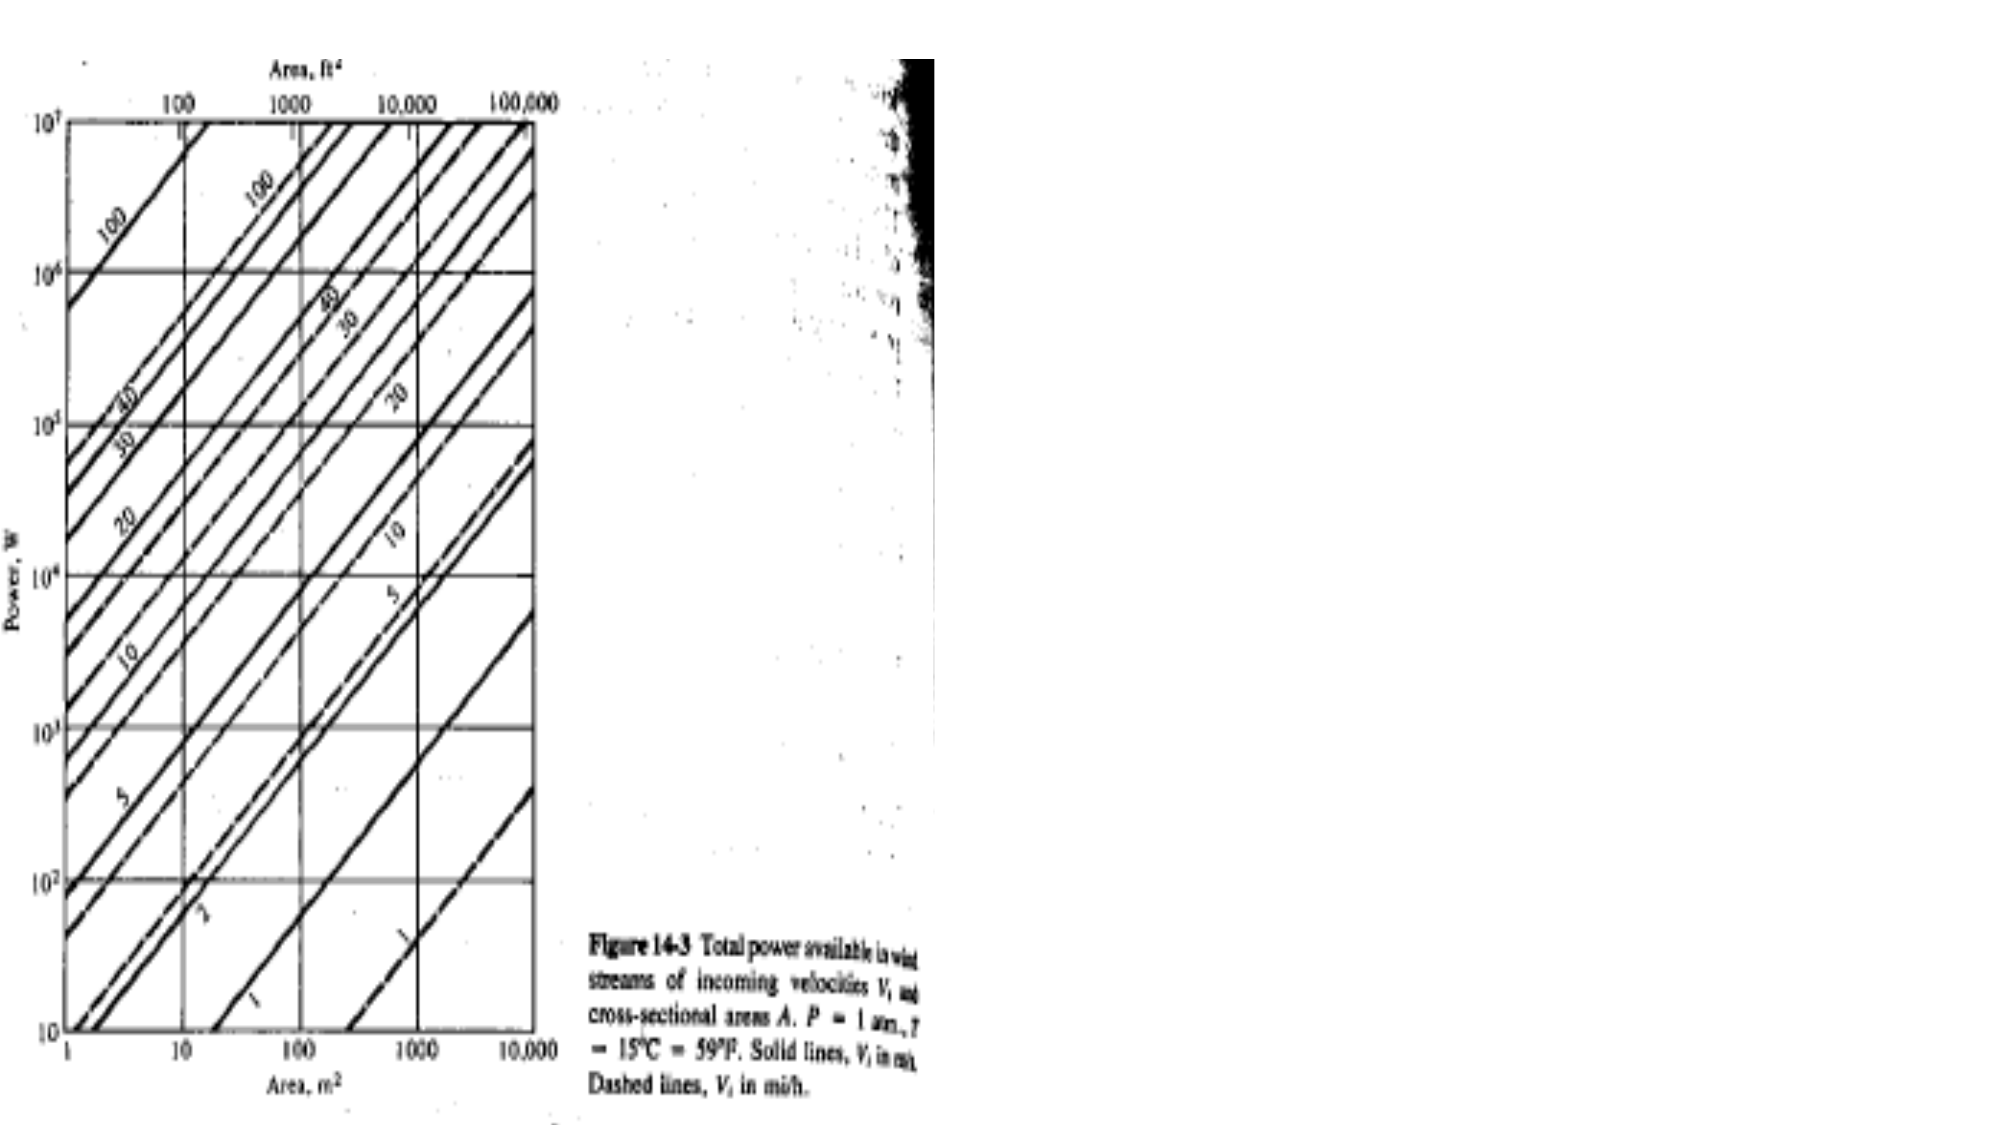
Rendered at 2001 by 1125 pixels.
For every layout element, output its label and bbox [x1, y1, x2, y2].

picture [0, 59, 935, 1125]
